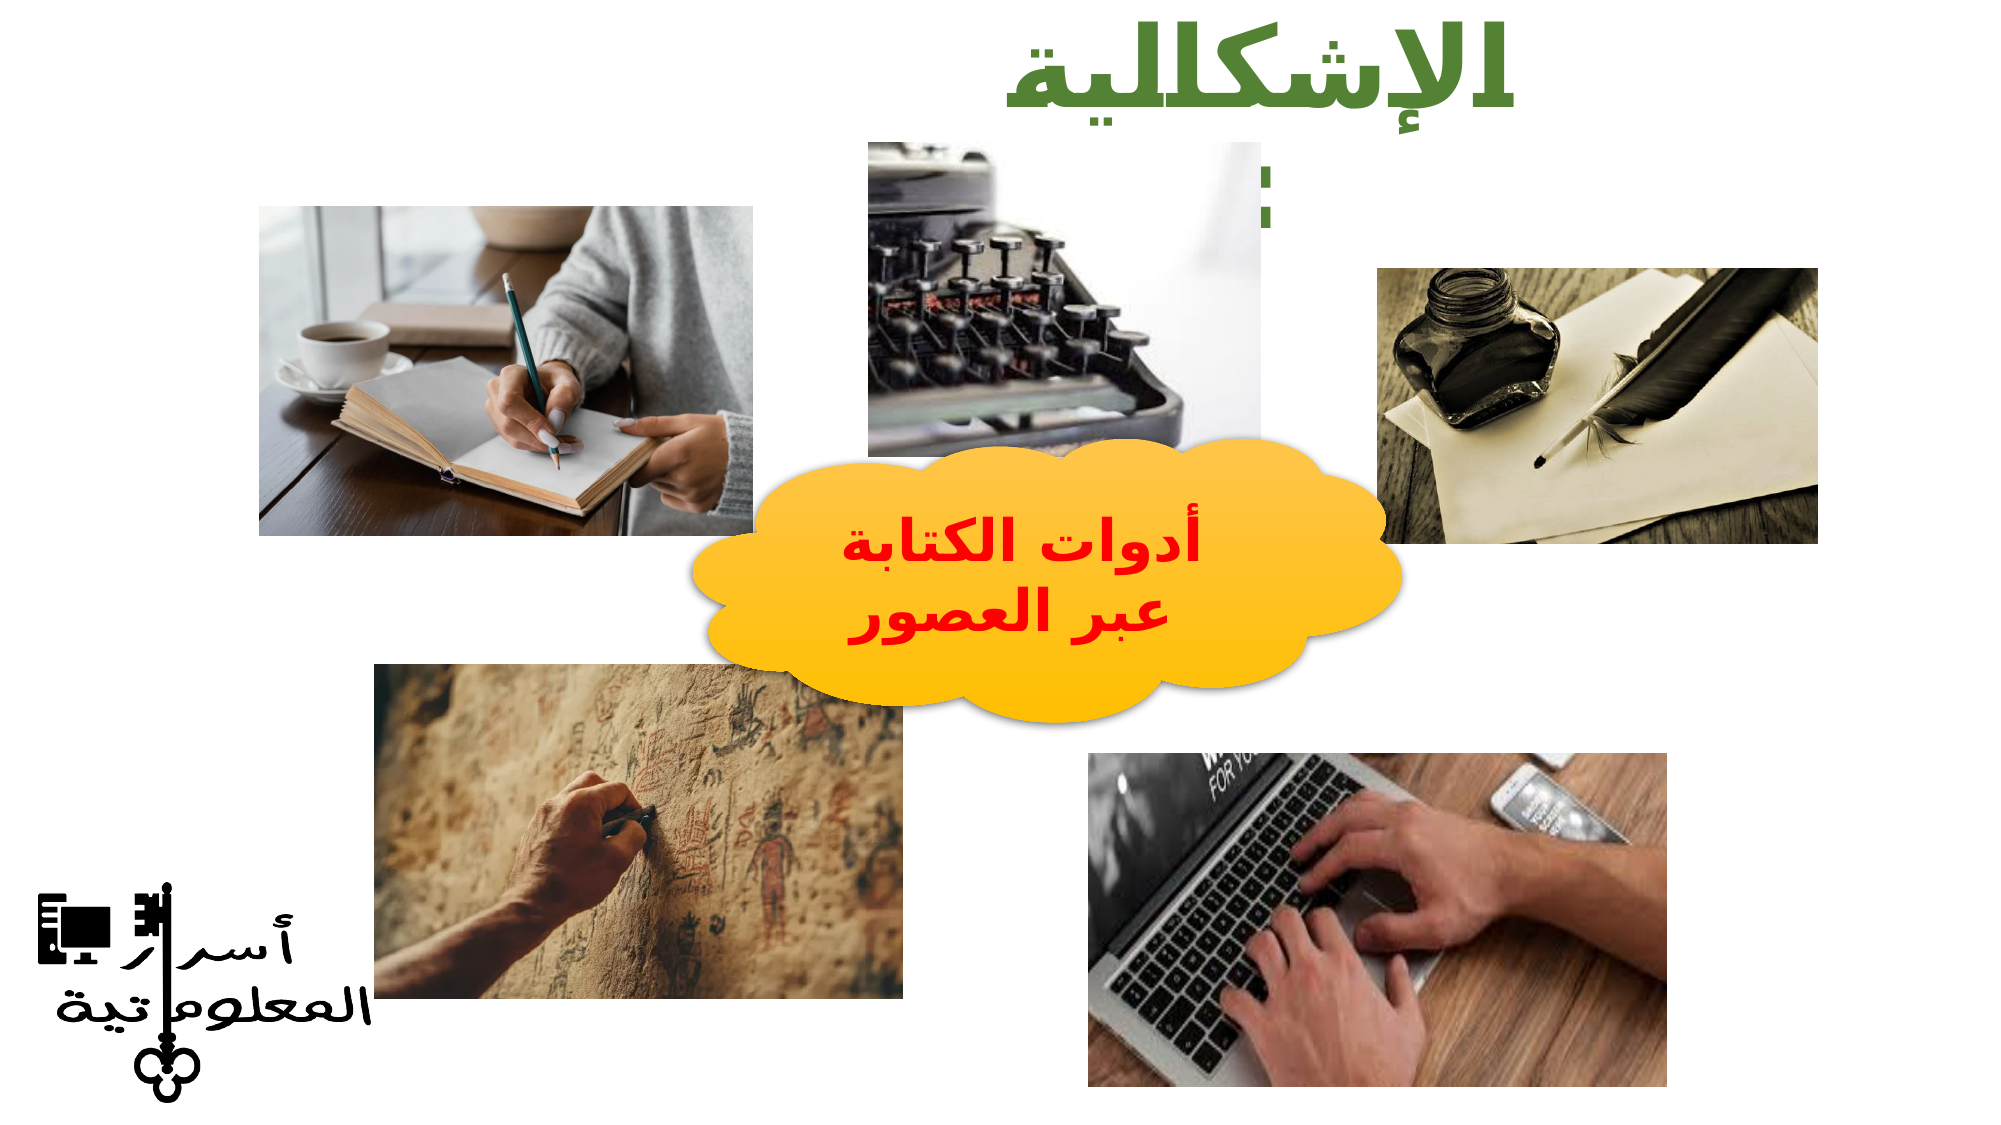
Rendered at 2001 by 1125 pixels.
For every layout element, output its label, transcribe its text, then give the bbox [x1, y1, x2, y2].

picture [868, 142, 1261, 457]
picture [374, 664, 903, 999]
text_box أدوات الكتابة عبر العصور [692, 439, 1402, 723]
picture [259, 206, 753, 536]
picture [1377, 268, 1818, 544]
picture [38, 882, 371, 1103]
text_box الإشكالية : [968, 2, 1554, 168]
picture [1088, 753, 1667, 1088]
